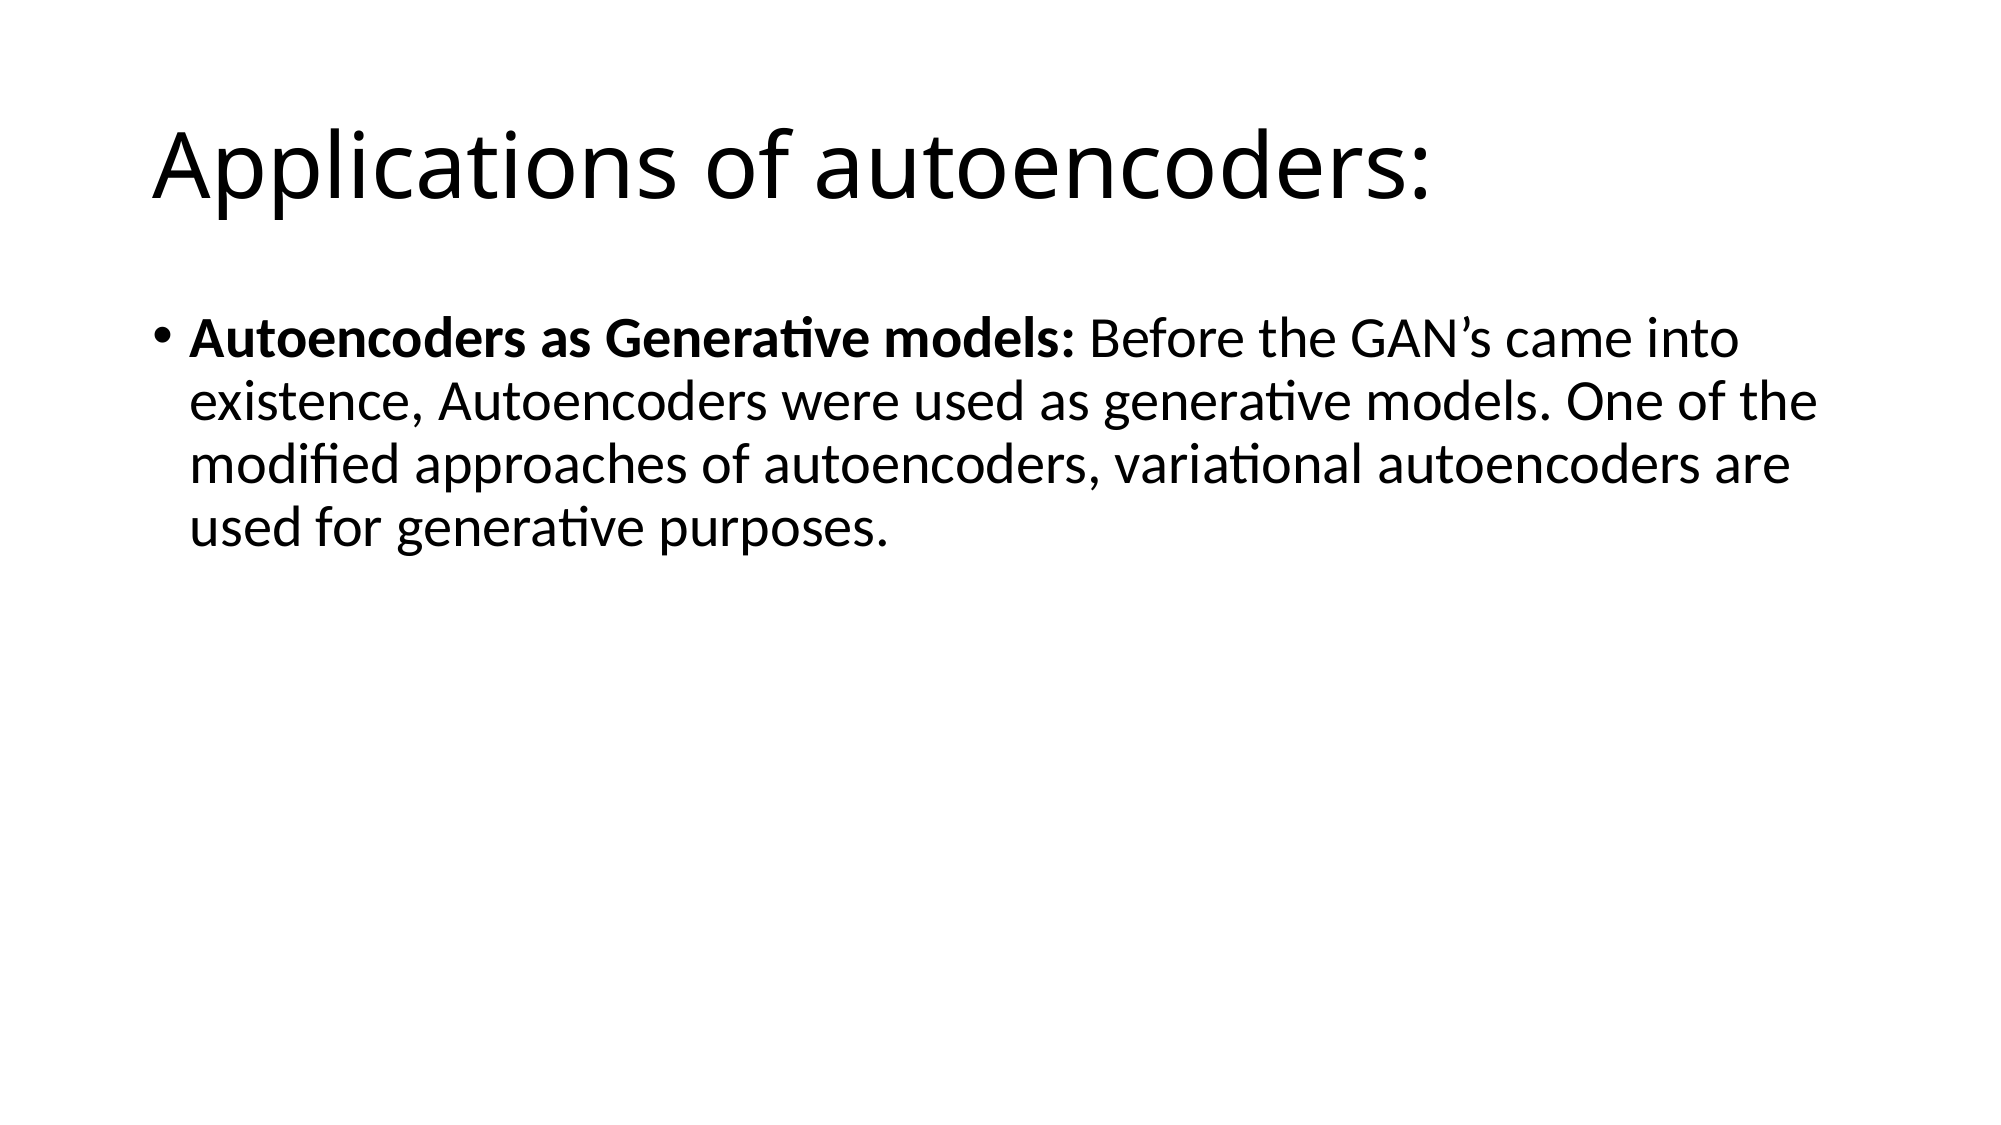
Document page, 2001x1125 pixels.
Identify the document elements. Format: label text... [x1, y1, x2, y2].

title Applications of autoencoders: [137, 59, 1863, 278]
list Autoencoders as Generative models: Before the GAN’s came into existence, Autoencoders were used as generative models. One of the modified approaches of autoencoders, variational autoencoders are used for generative purposes. [137, 299, 1863, 1014]
